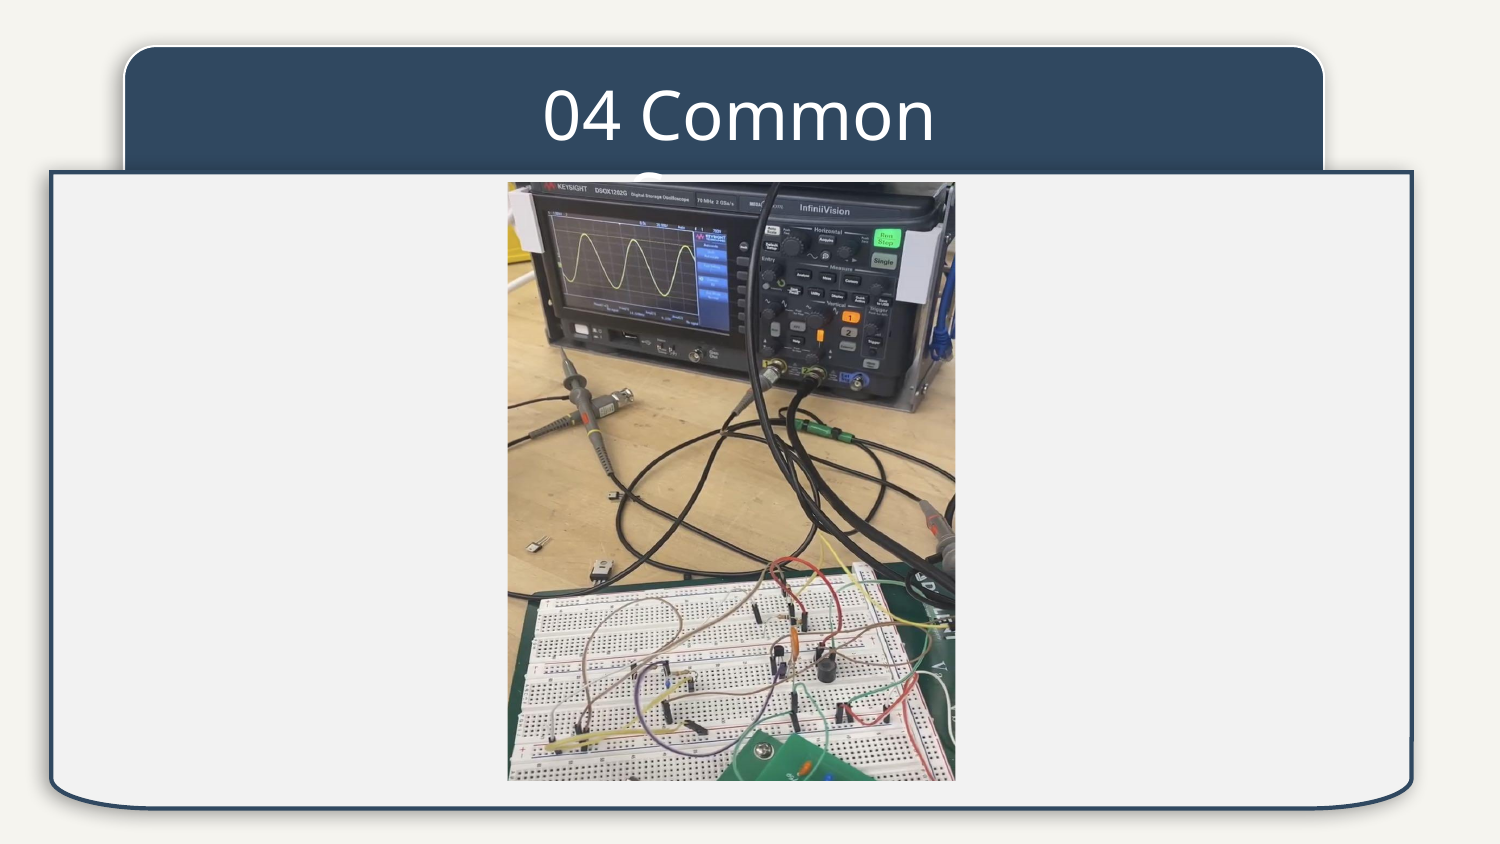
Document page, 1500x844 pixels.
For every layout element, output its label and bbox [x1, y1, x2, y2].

text_box [50, 45, 1412, 809]
picture [507, 181, 956, 781]
